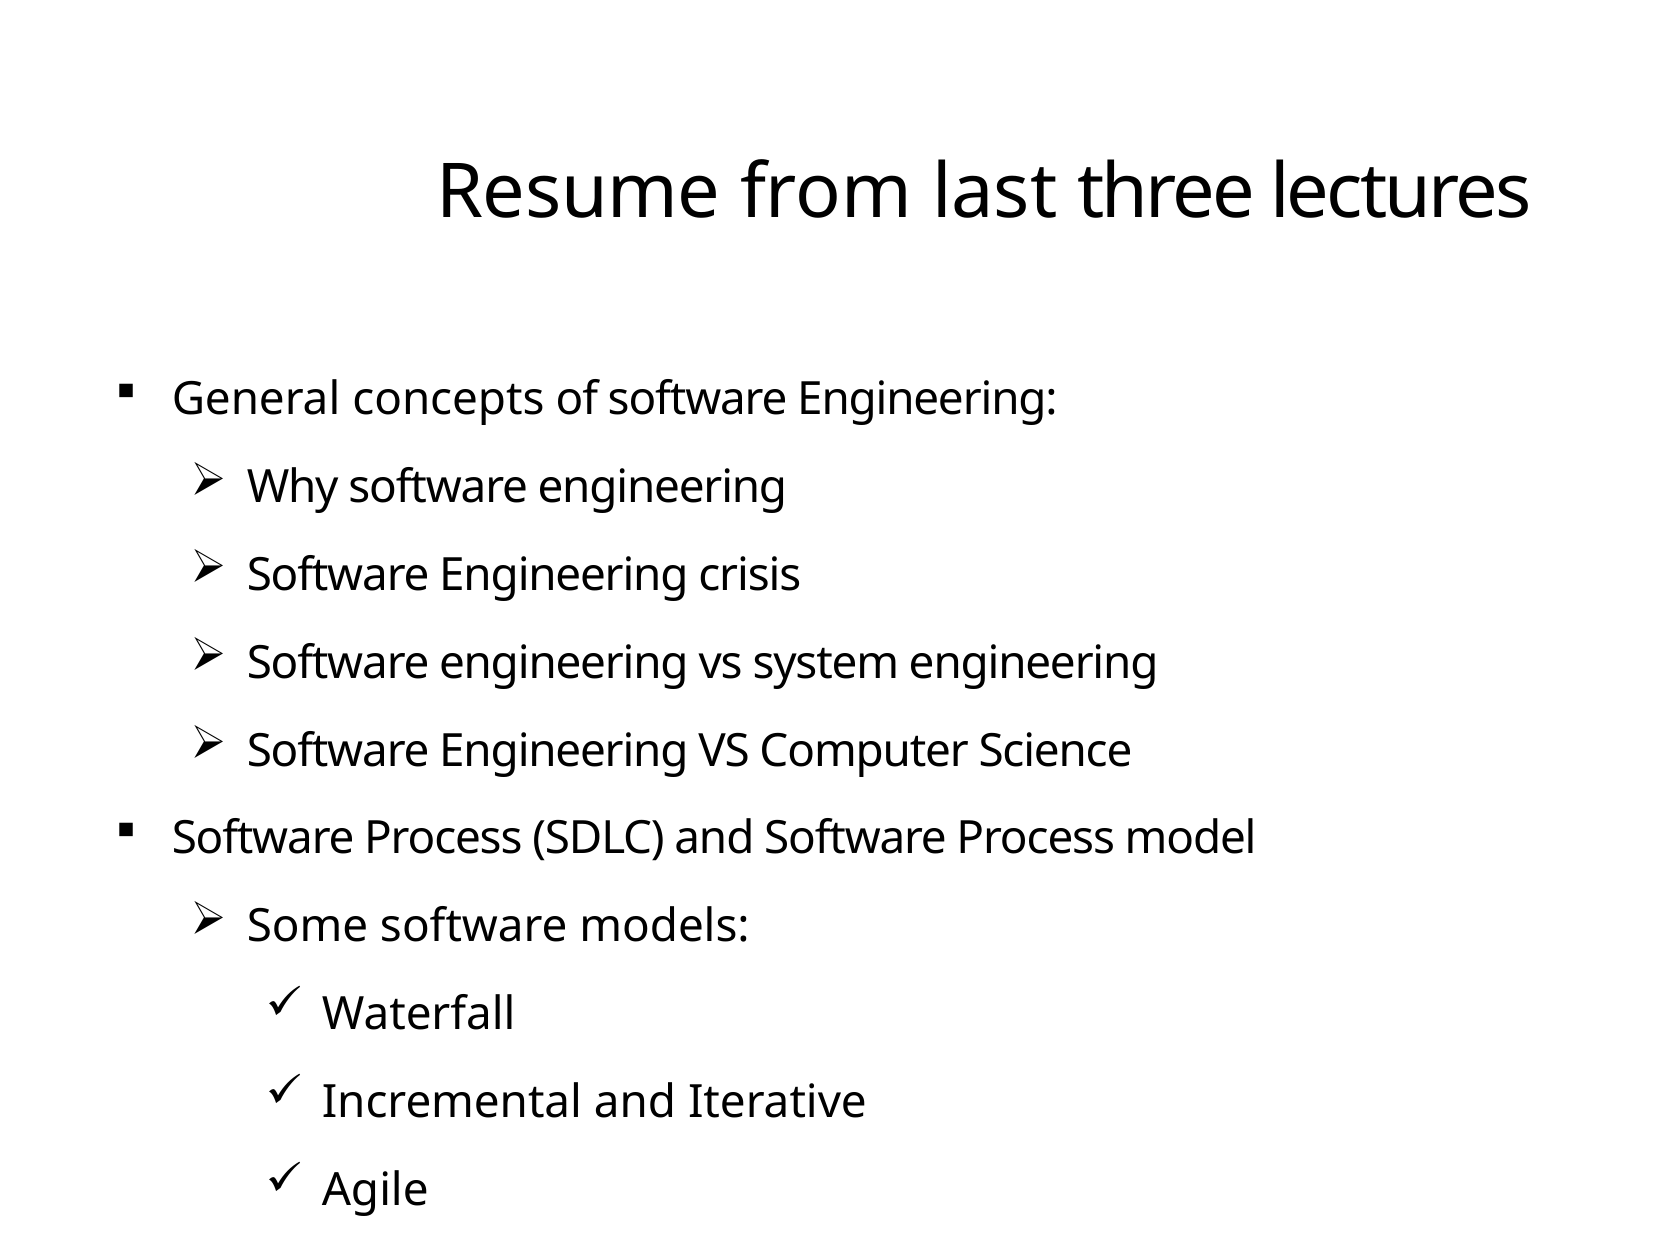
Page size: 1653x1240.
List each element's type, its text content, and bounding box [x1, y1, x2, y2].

text_box General concepts of software Engineering: Why software engineering Software Engineering crisis Software engineering vs system engineering Software Engineering VS Computer Science Software Process (SDLC) and Software Process model Some software models: Waterfall Incremental and Iterative Agile [113, 336, 1514, 1215]
title Resume from last three lectures [113, 81, 1539, 291]
